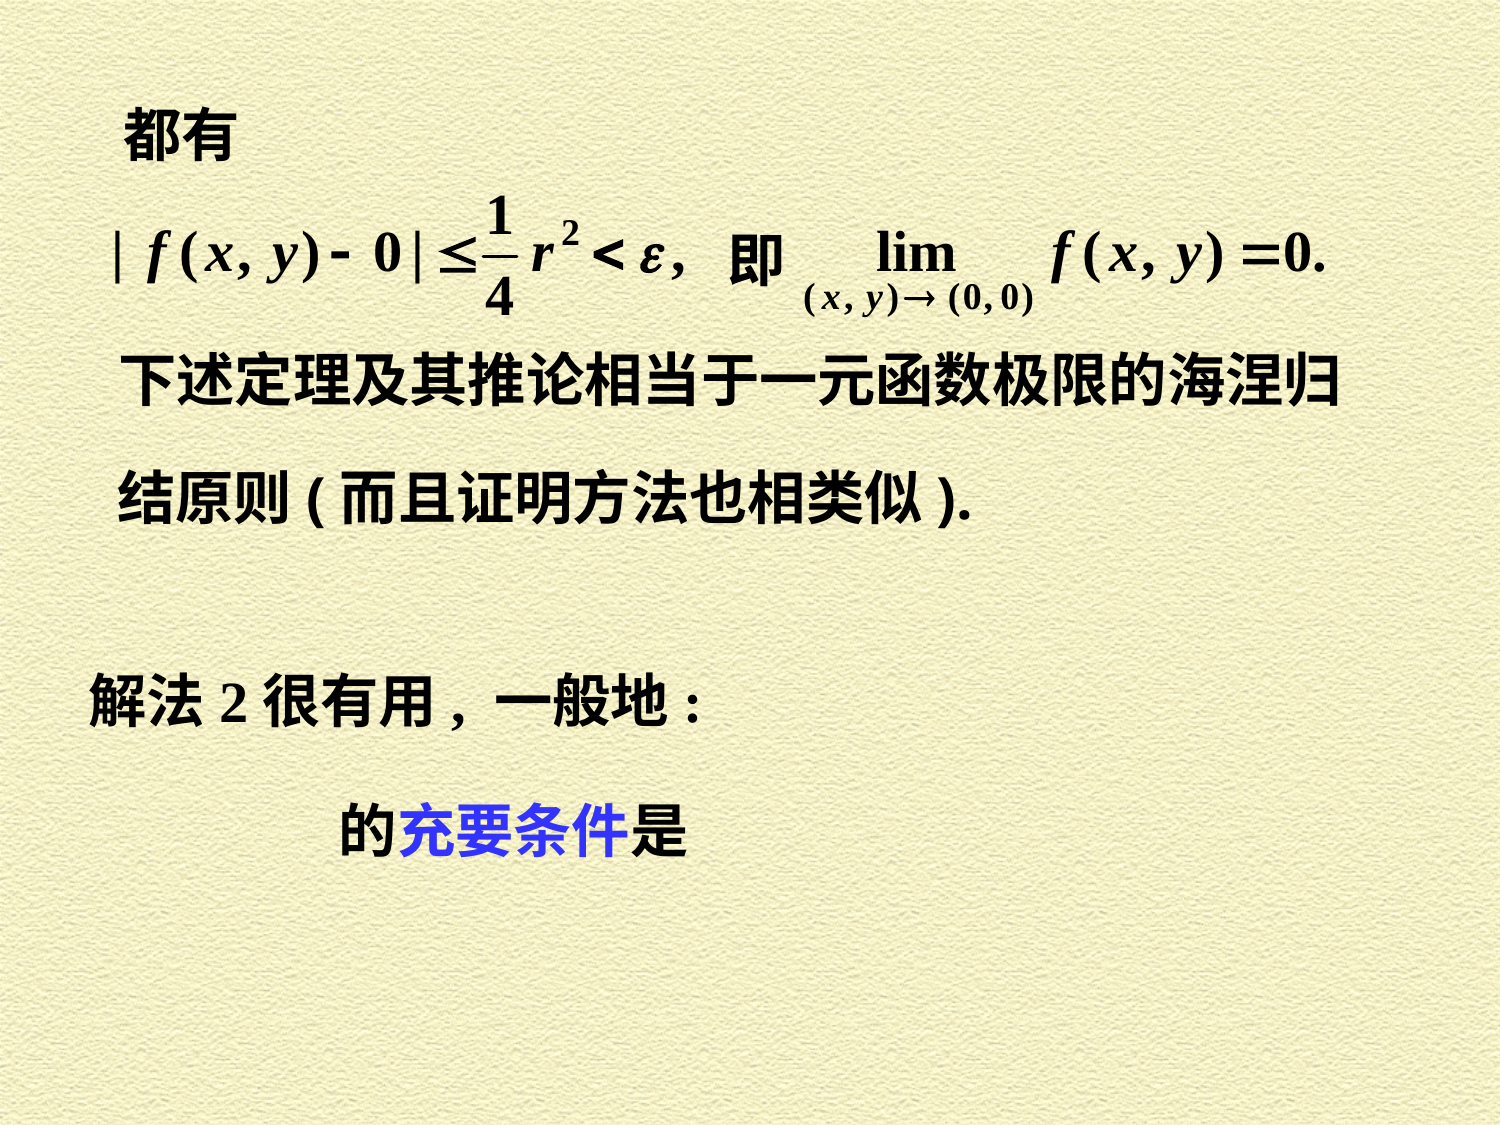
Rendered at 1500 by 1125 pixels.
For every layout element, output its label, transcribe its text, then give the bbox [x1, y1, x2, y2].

text_box 下述定理及其推论相当于一元函数极限的海涅归 [103, 335, 1357, 421]
text_box 都有 [109, 90, 269, 175]
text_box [112, 184, 1331, 324]
picture [0, 0, 1500, 1125]
text_box 结原则(而且证明方法也相类似). [102, 453, 1003, 539]
text_box 解法2很有用, 一般地: [53, 656, 739, 742]
